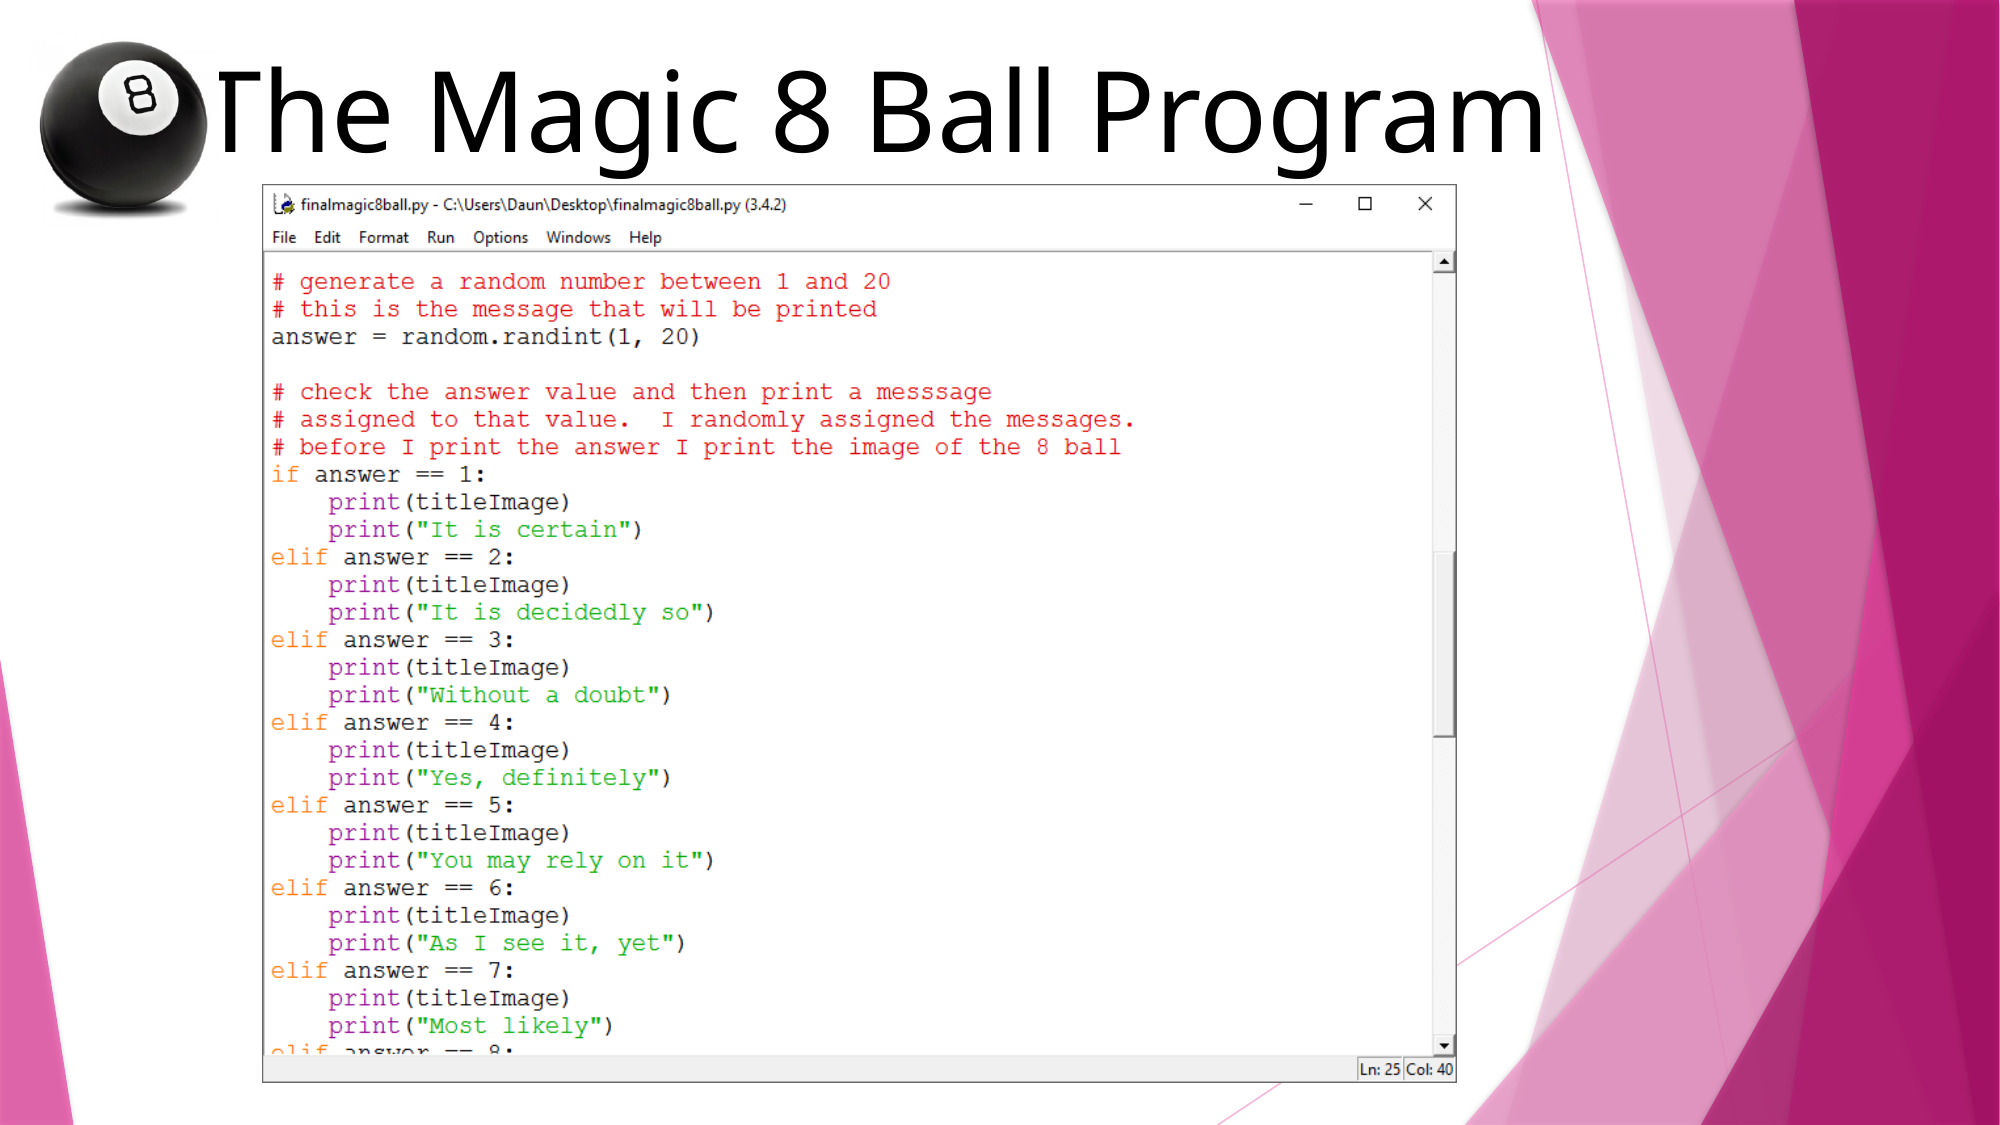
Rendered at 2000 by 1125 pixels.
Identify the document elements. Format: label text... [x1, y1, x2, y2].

picture [261, 183, 1457, 1083]
text_box The Magic 8 Ball Program [220, 32, 1565, 183]
picture [24, 32, 220, 228]
